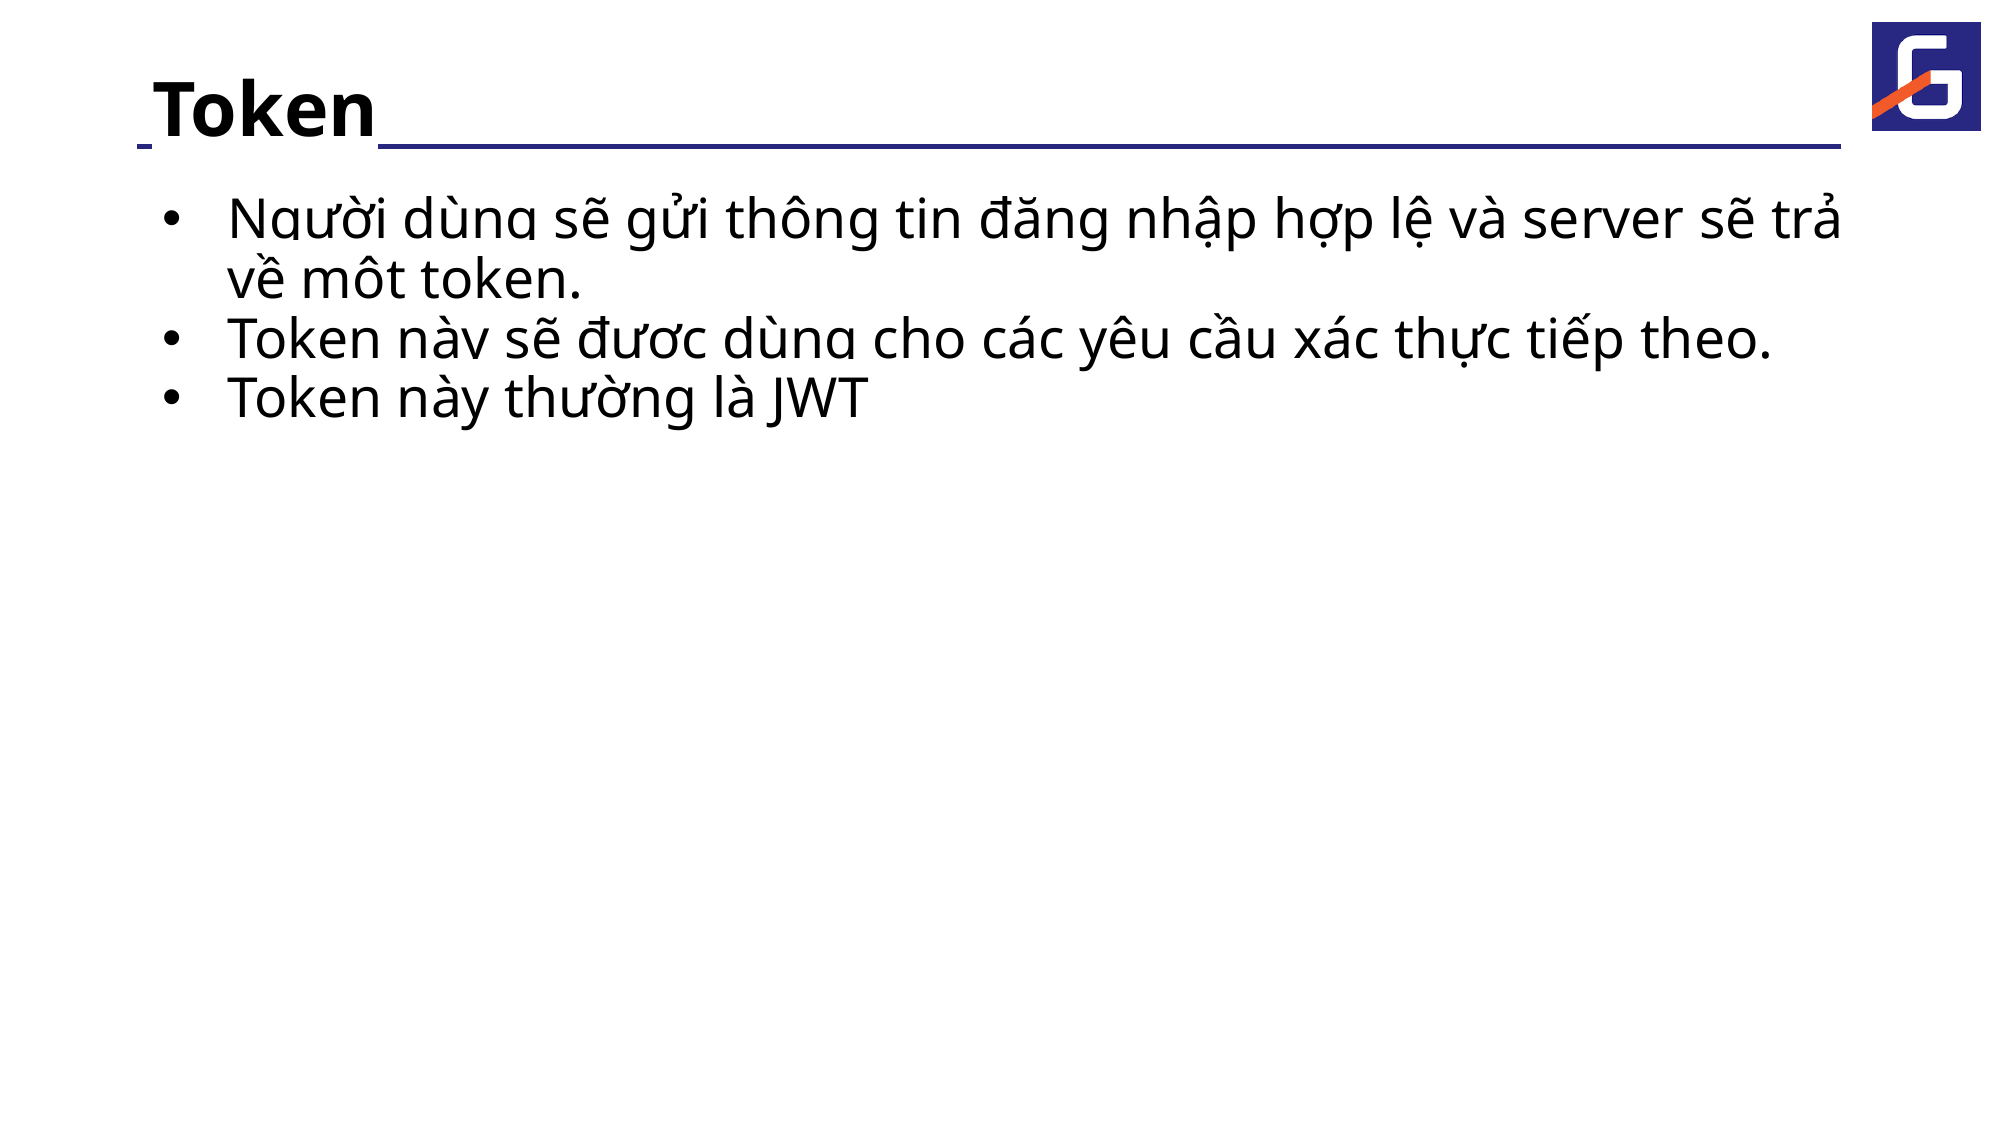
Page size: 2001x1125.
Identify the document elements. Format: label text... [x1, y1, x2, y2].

list Người dùng sẽ gửi thông tin đăng nhập hợp lệ và server sẽ trả về một token. Token này sẽ được dùng cho các yêu cầu xác thực tiếp theo. Token này thường là JWT [137, 183, 1863, 1014]
title Token [137, 26, 1863, 160]
picture [1872, 22, 1981, 131]
